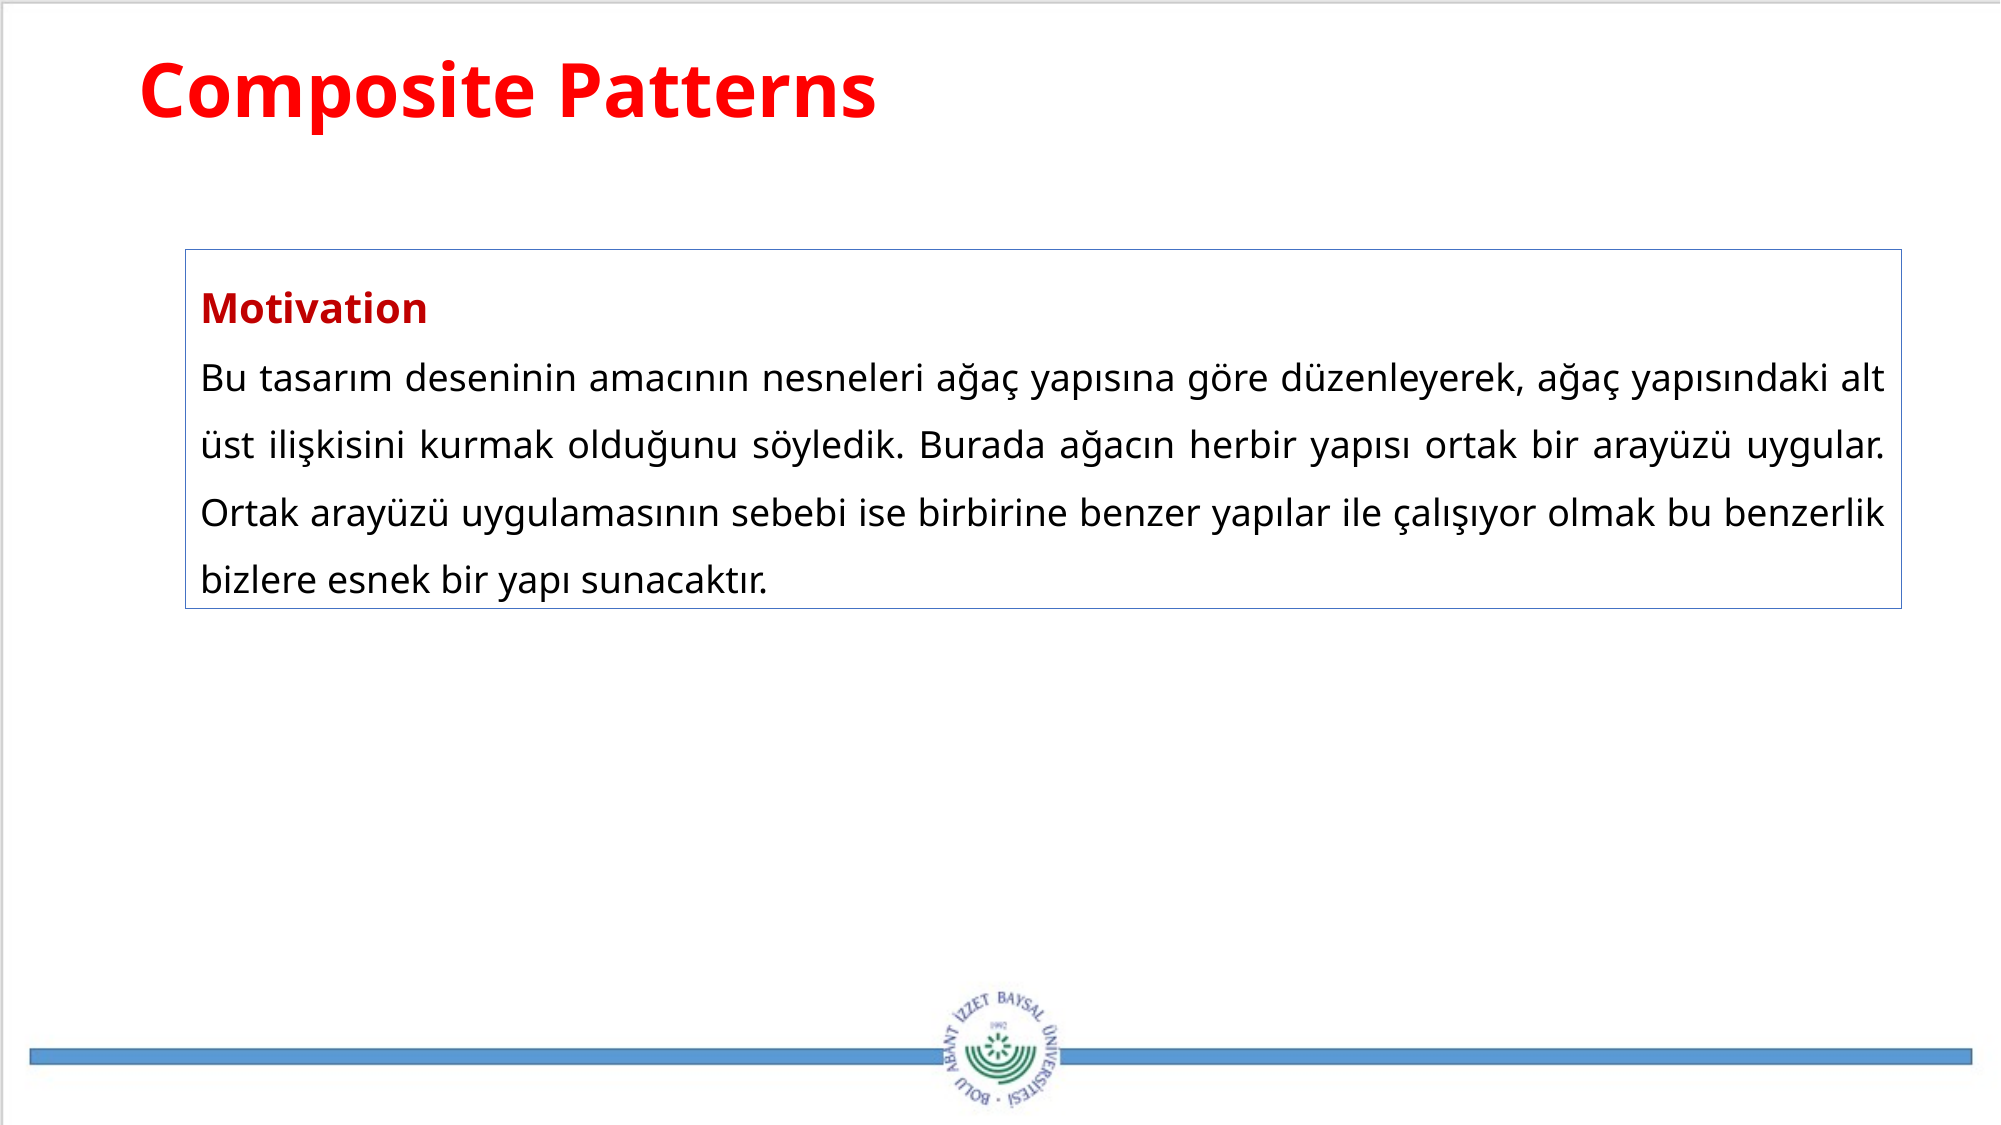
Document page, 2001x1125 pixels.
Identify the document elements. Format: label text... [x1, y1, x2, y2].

text_box Composite Patterns [138, 43, 1740, 144]
text_box Motivation Bu tasarım deseninin amacının nesneleri ağaç yapısına göre düzenleyerek, ağaç yapısındaki alt üst ilişkisini kurmak olduğunu söyledik. Burada ağacın herbir yapısı ortak bir arayüzü uygular. Ortak arayüzü uygulamasının sebebi ise birbirine benzer yapılar ile çalışıyor olmak bu benzerlik bizlere esnek bir yapı sunacaktır. [185, 249, 1902, 609]
picture [0, 0, 2001, 1125]
